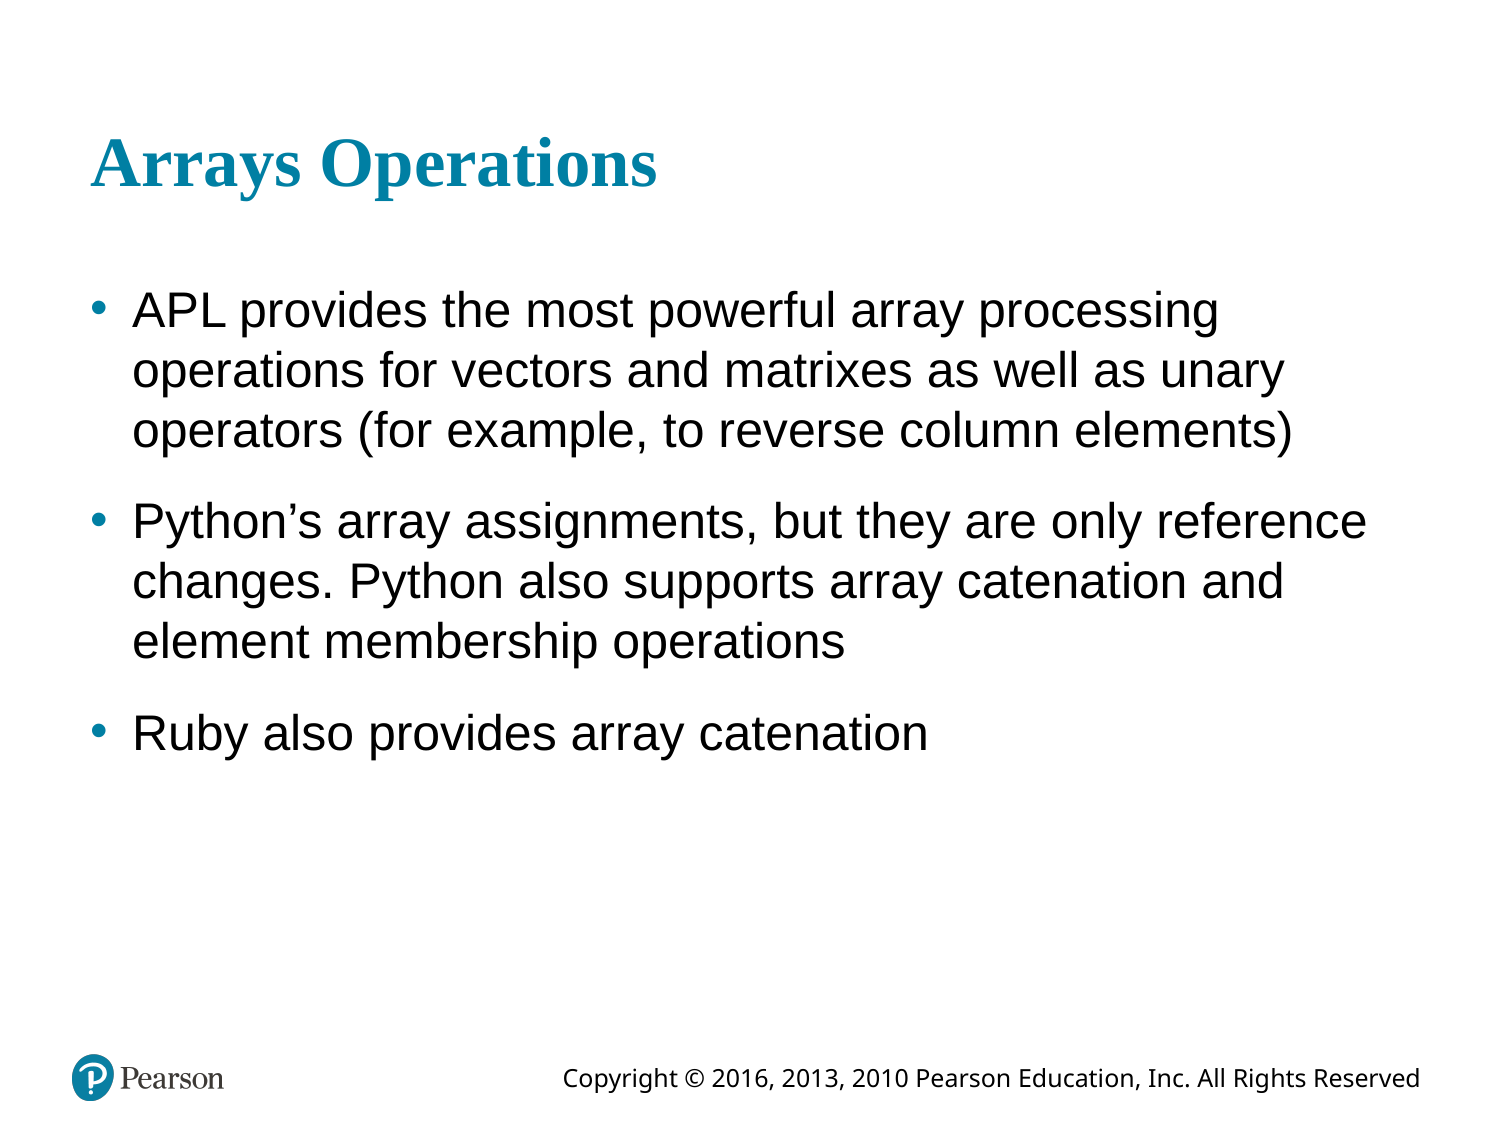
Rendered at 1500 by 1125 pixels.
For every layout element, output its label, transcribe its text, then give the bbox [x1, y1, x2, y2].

title Arrays Operations [75, 35, 1425, 216]
picture [80, 1063, 106, 1088]
list A P L provides the most powerful array processing operations for vectors and matrixes as well as unary operators (for example, to reverse column elements) Python’s array assignments, but they are only reference changes. Python also supports array catenation and element membership operations Ruby also provides array catenation [75, 262, 1425, 1005]
picture [72, 1087, 83, 1101]
picture [72, 1054, 88, 1070]
picture [98, 1054, 224, 1101]
